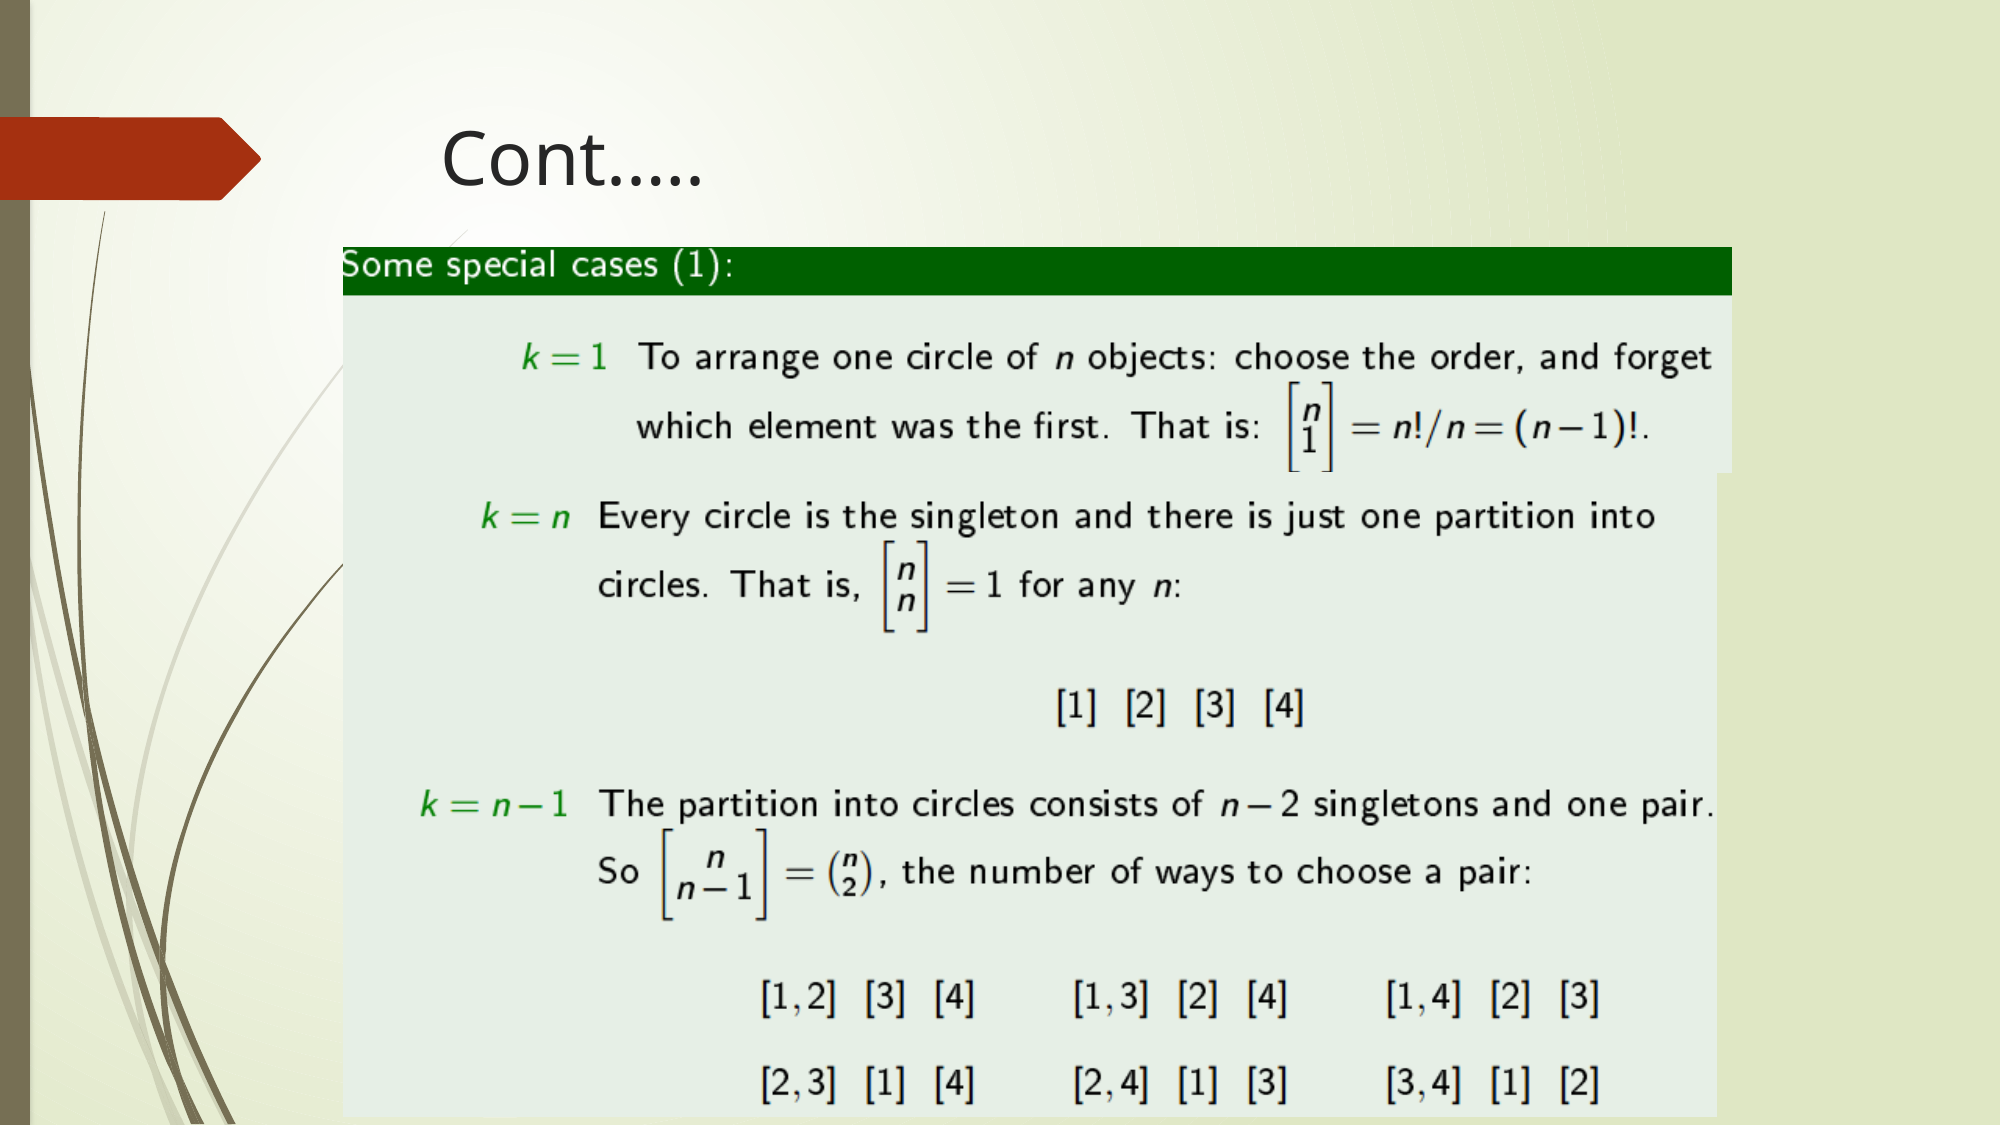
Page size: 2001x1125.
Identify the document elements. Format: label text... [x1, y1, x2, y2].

title Cont.…. [425, 102, 1888, 313]
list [343, 247, 1732, 473]
picture [343, 472, 1718, 1117]
